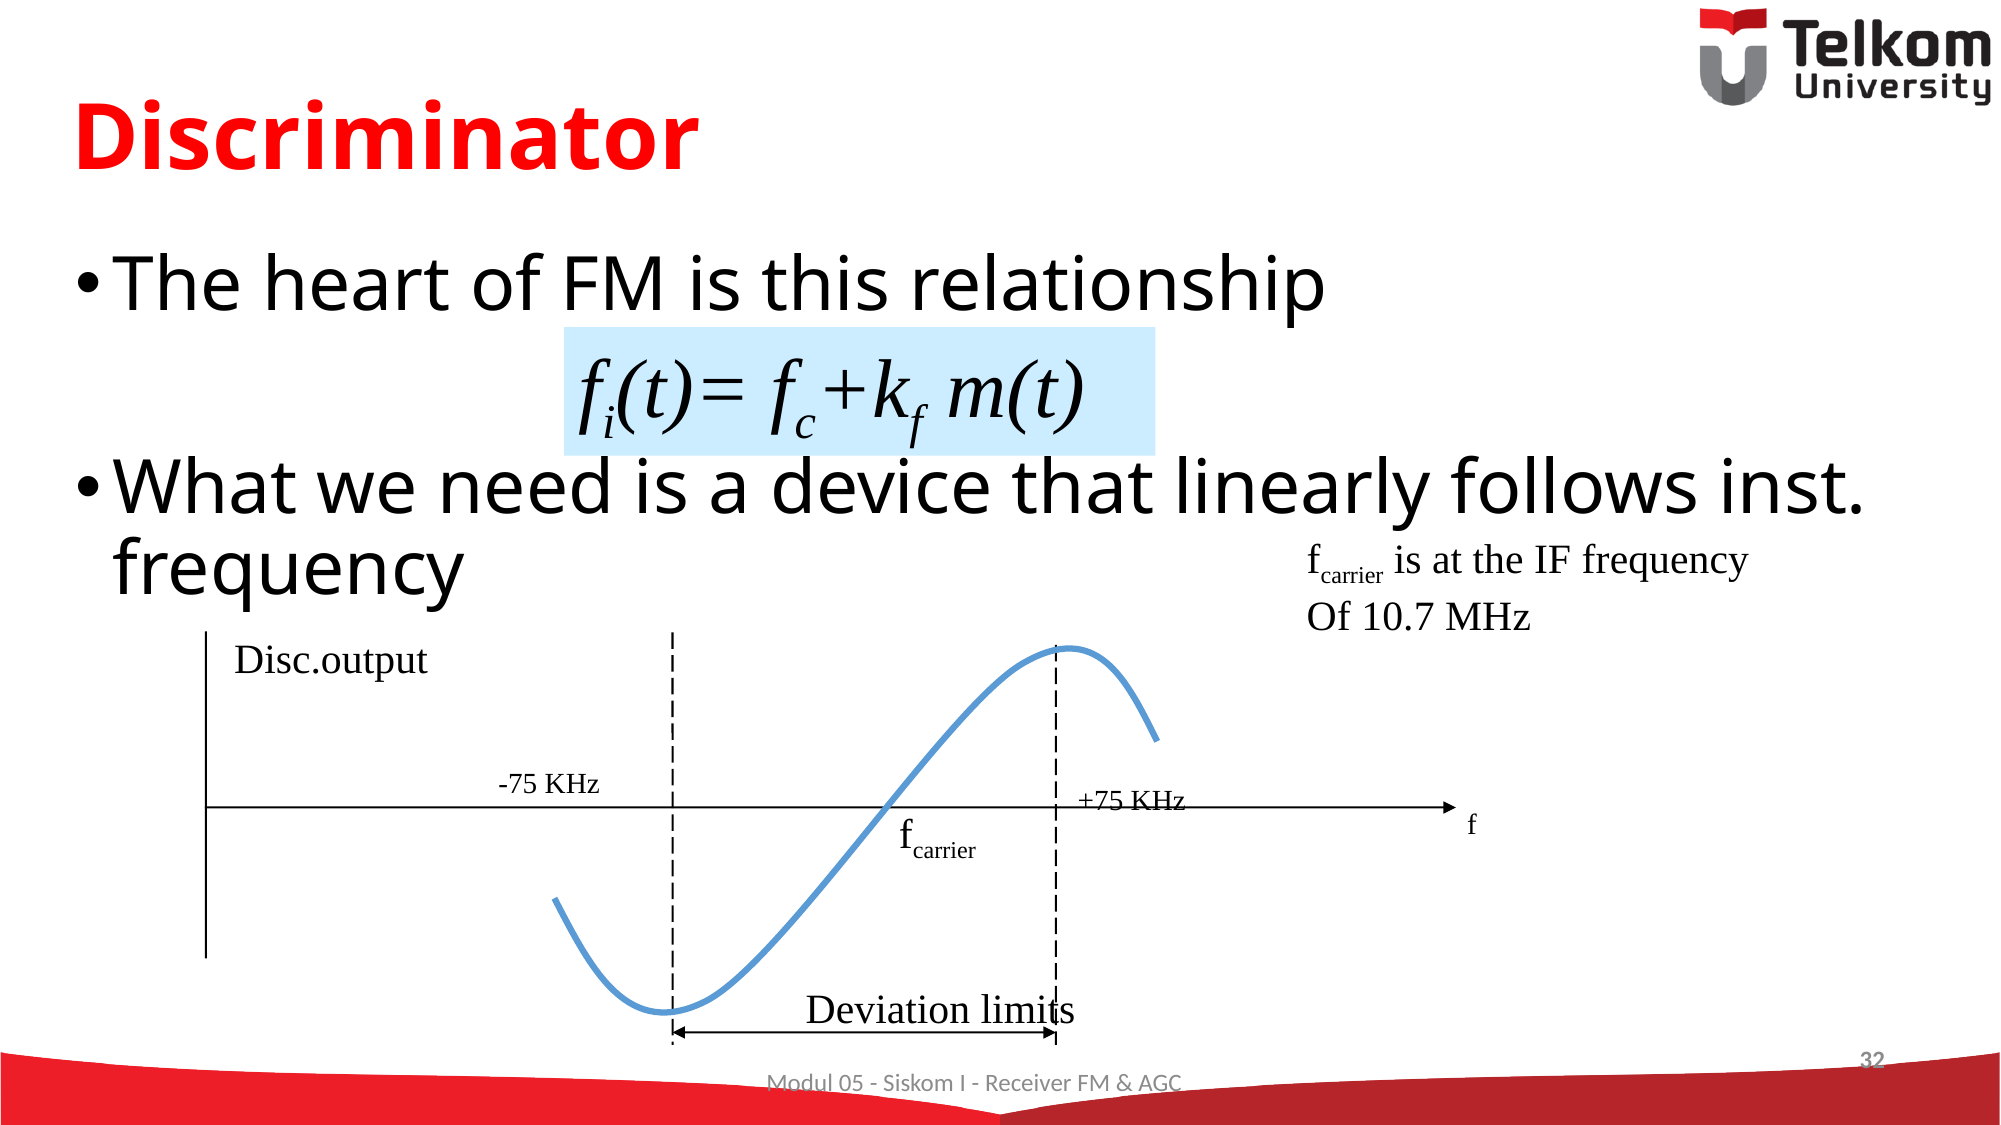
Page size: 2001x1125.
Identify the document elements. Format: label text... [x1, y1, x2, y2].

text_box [202, 524, 1821, 1045]
picture [0, 1052, 2000, 1125]
slide_number 32 [1797, 1021, 1947, 1097]
picture [1696, 6, 1994, 108]
text_box fi(t)= fc+kf m(t) [564, 327, 1156, 456]
list The heart of FM is this relationship What we need is a device that linearly follows inst. frequency [60, 237, 1944, 1014]
title Discriminator [55, 59, 1863, 220]
footer Modul 05 - Siskom I - Receiver FM & AGC [202, 1055, 1747, 1107]
